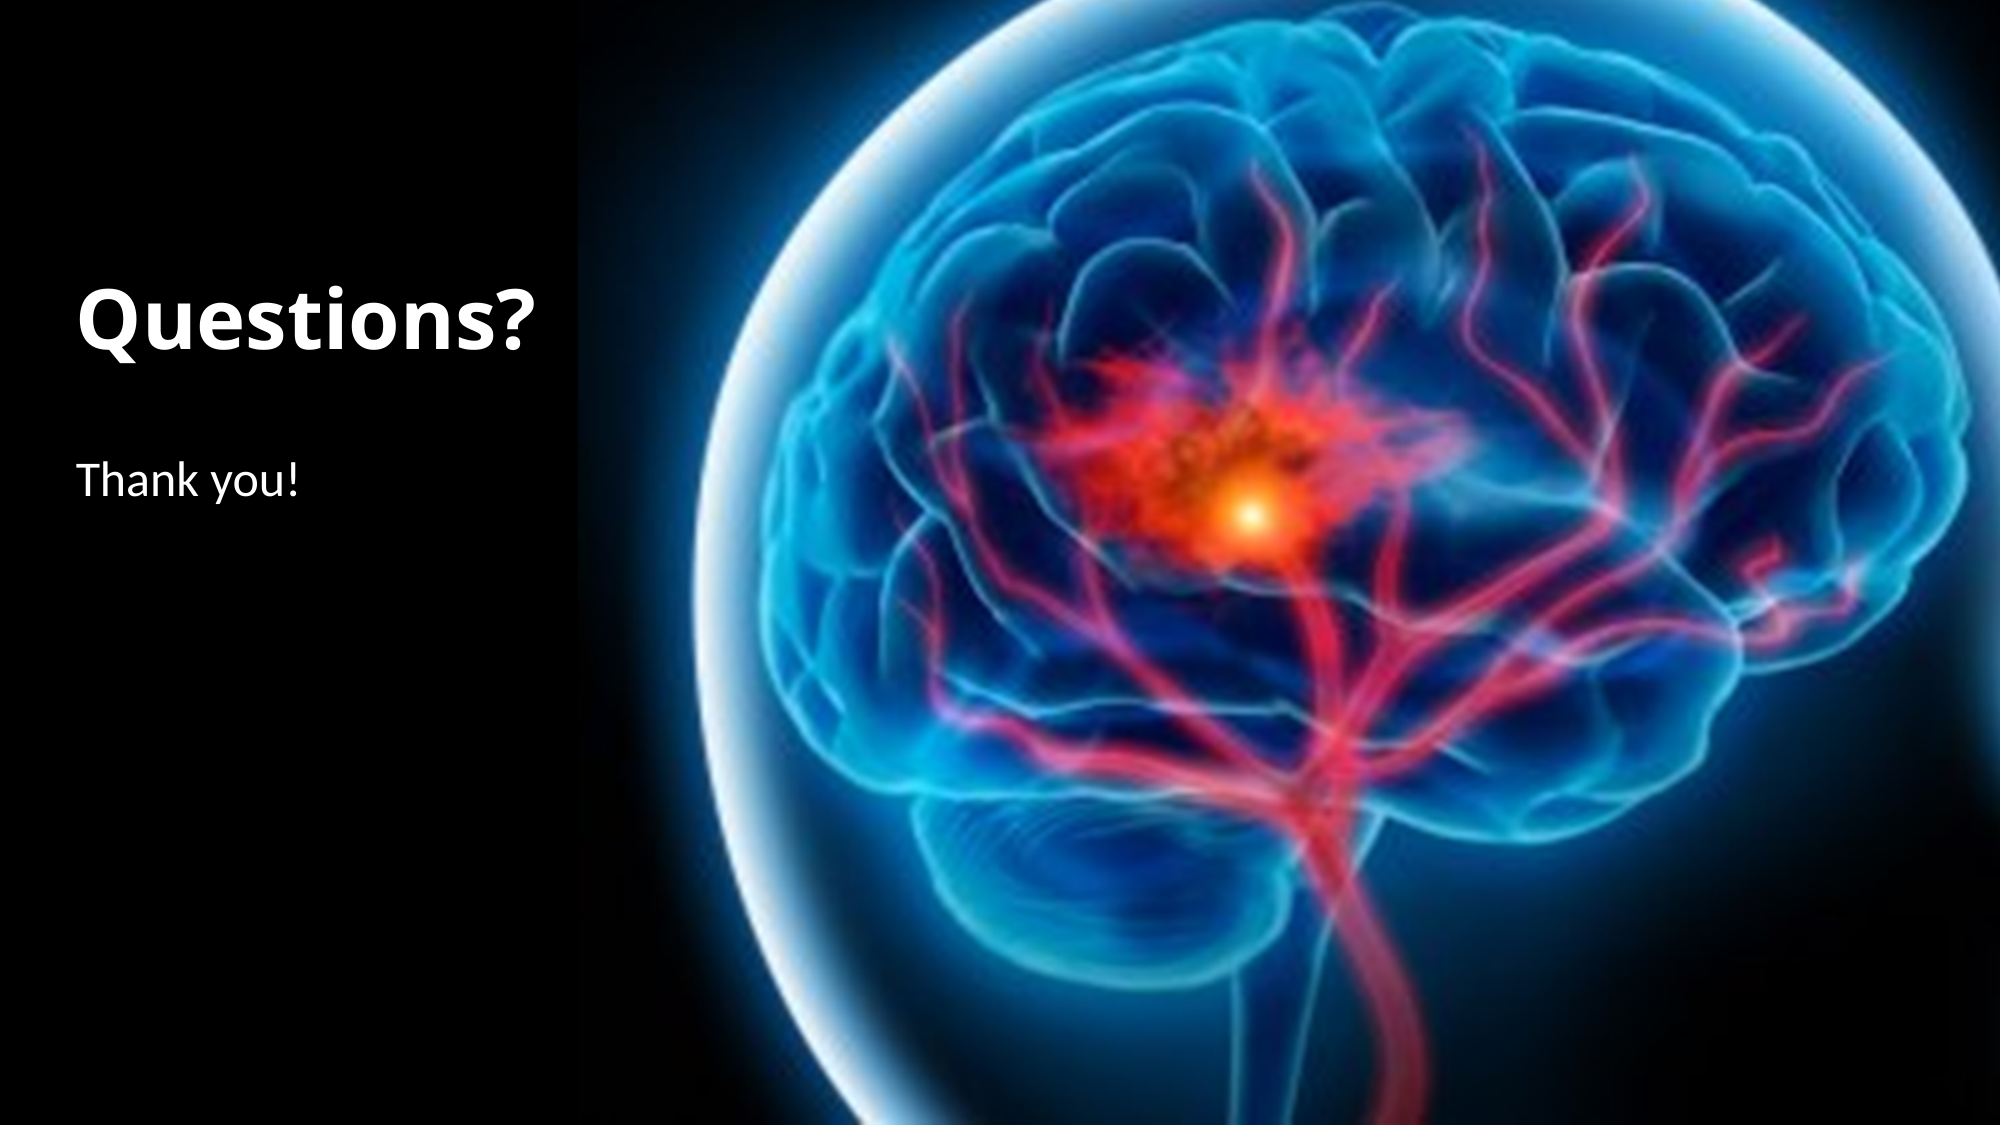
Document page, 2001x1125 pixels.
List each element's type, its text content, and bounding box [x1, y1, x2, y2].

list Thank you! [60, 445, 577, 1066]
picture [577, 0, 2000, 1125]
title Questions? [60, 190, 577, 375]
